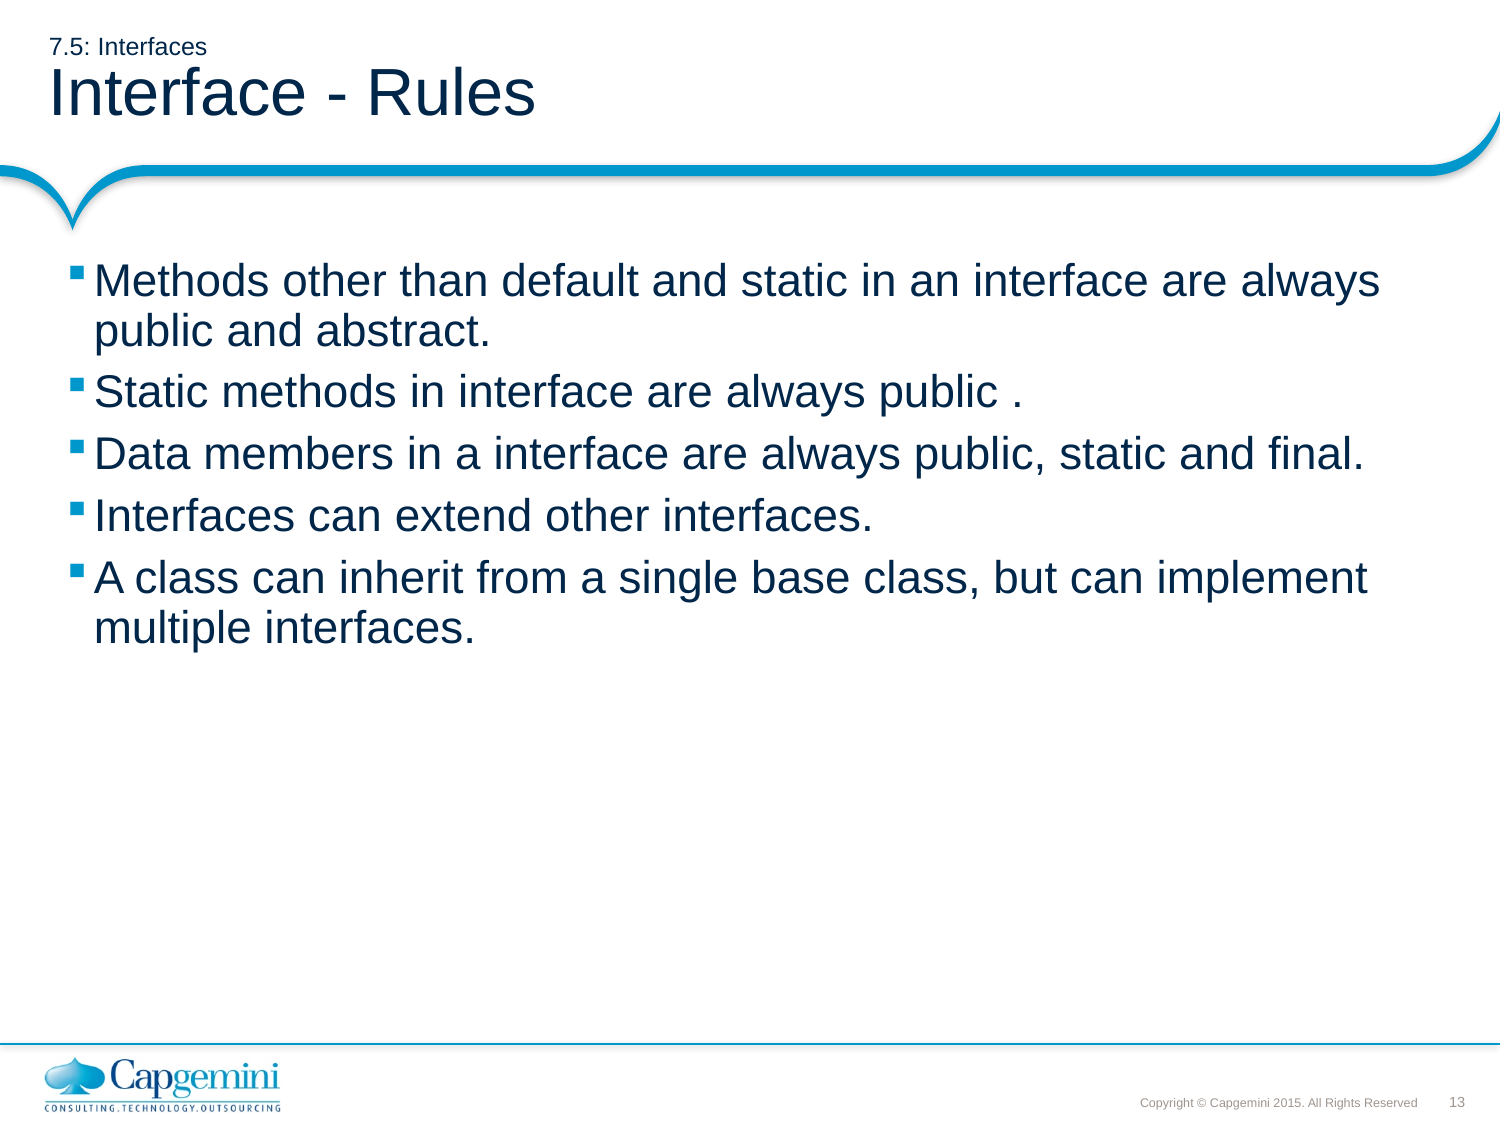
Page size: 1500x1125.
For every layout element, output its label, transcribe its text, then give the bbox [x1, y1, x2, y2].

title 7.5: Interfaces Interface - Rules [0, 0, 1500, 165]
list Methods other than default and static in an interface are always public and abstract. Static methods in interface are always public . Data members in a interface are always public, static and final. Interfaces can extend other interfaces. A class can inherit from a single base class, but can implement multiple interfaces. [48, 245, 1500, 1007]
picture [44, 1056, 281, 1113]
